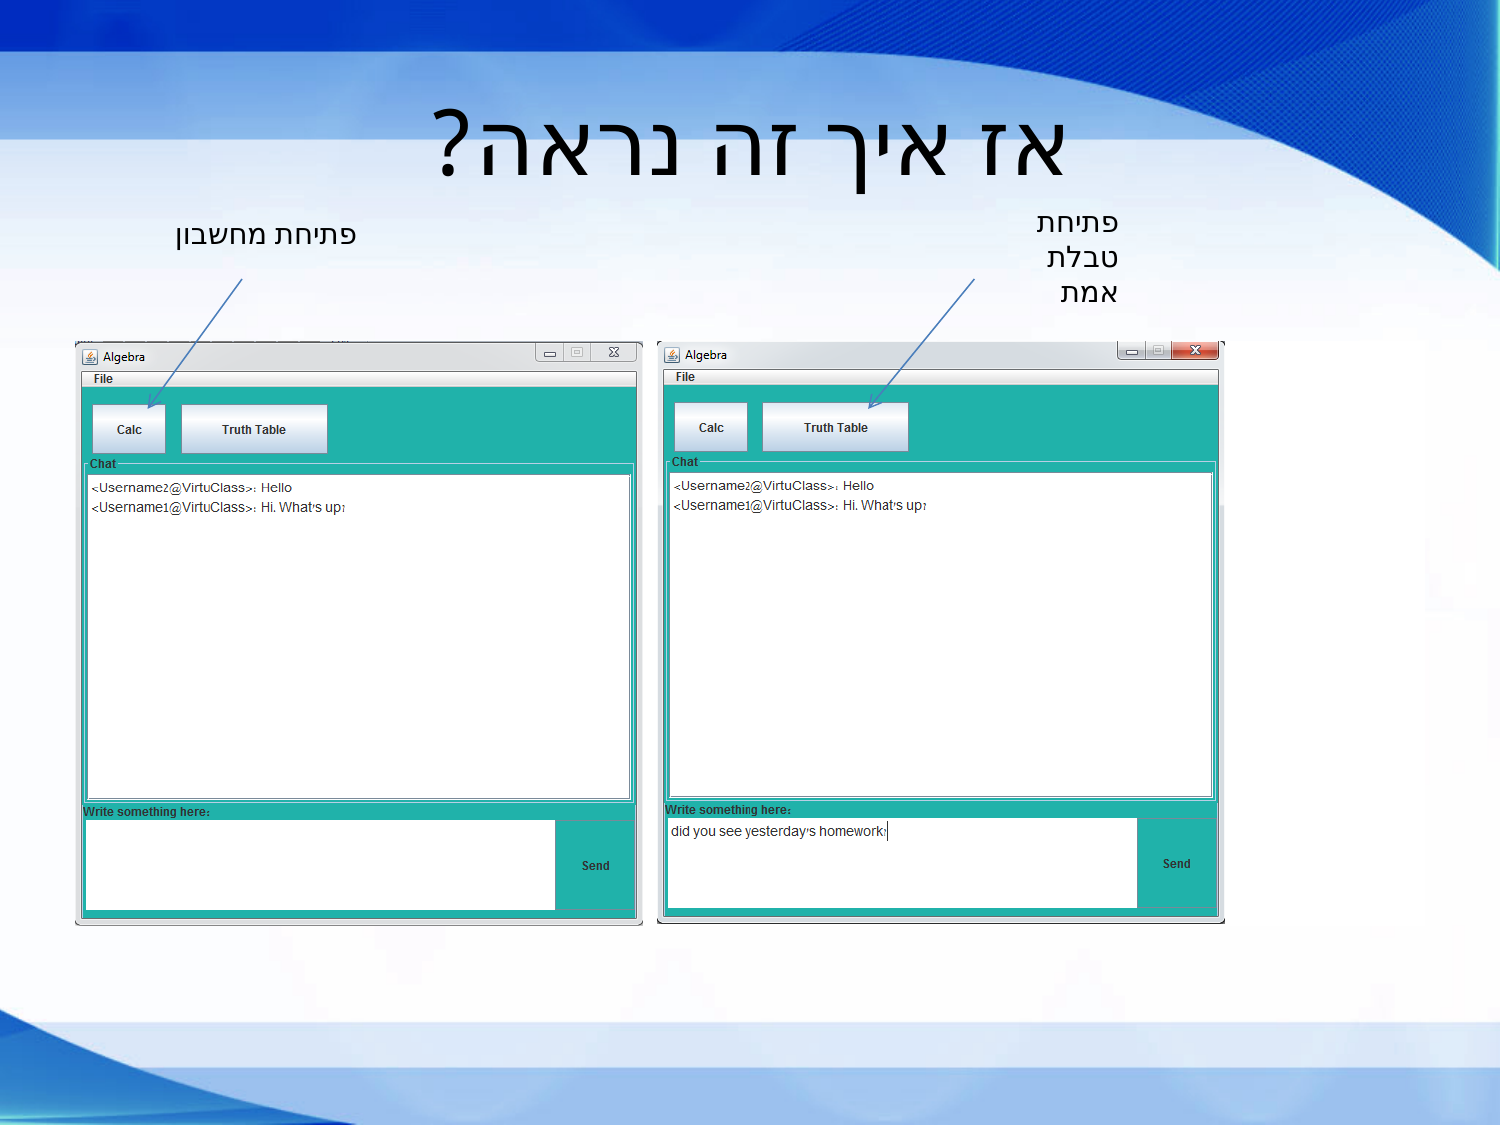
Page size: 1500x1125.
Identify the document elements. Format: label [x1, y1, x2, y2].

text_box [867, 278, 975, 410]
list [74, 341, 1426, 927]
picture [0, 0, 1500, 1125]
text_box [147, 278, 243, 410]
